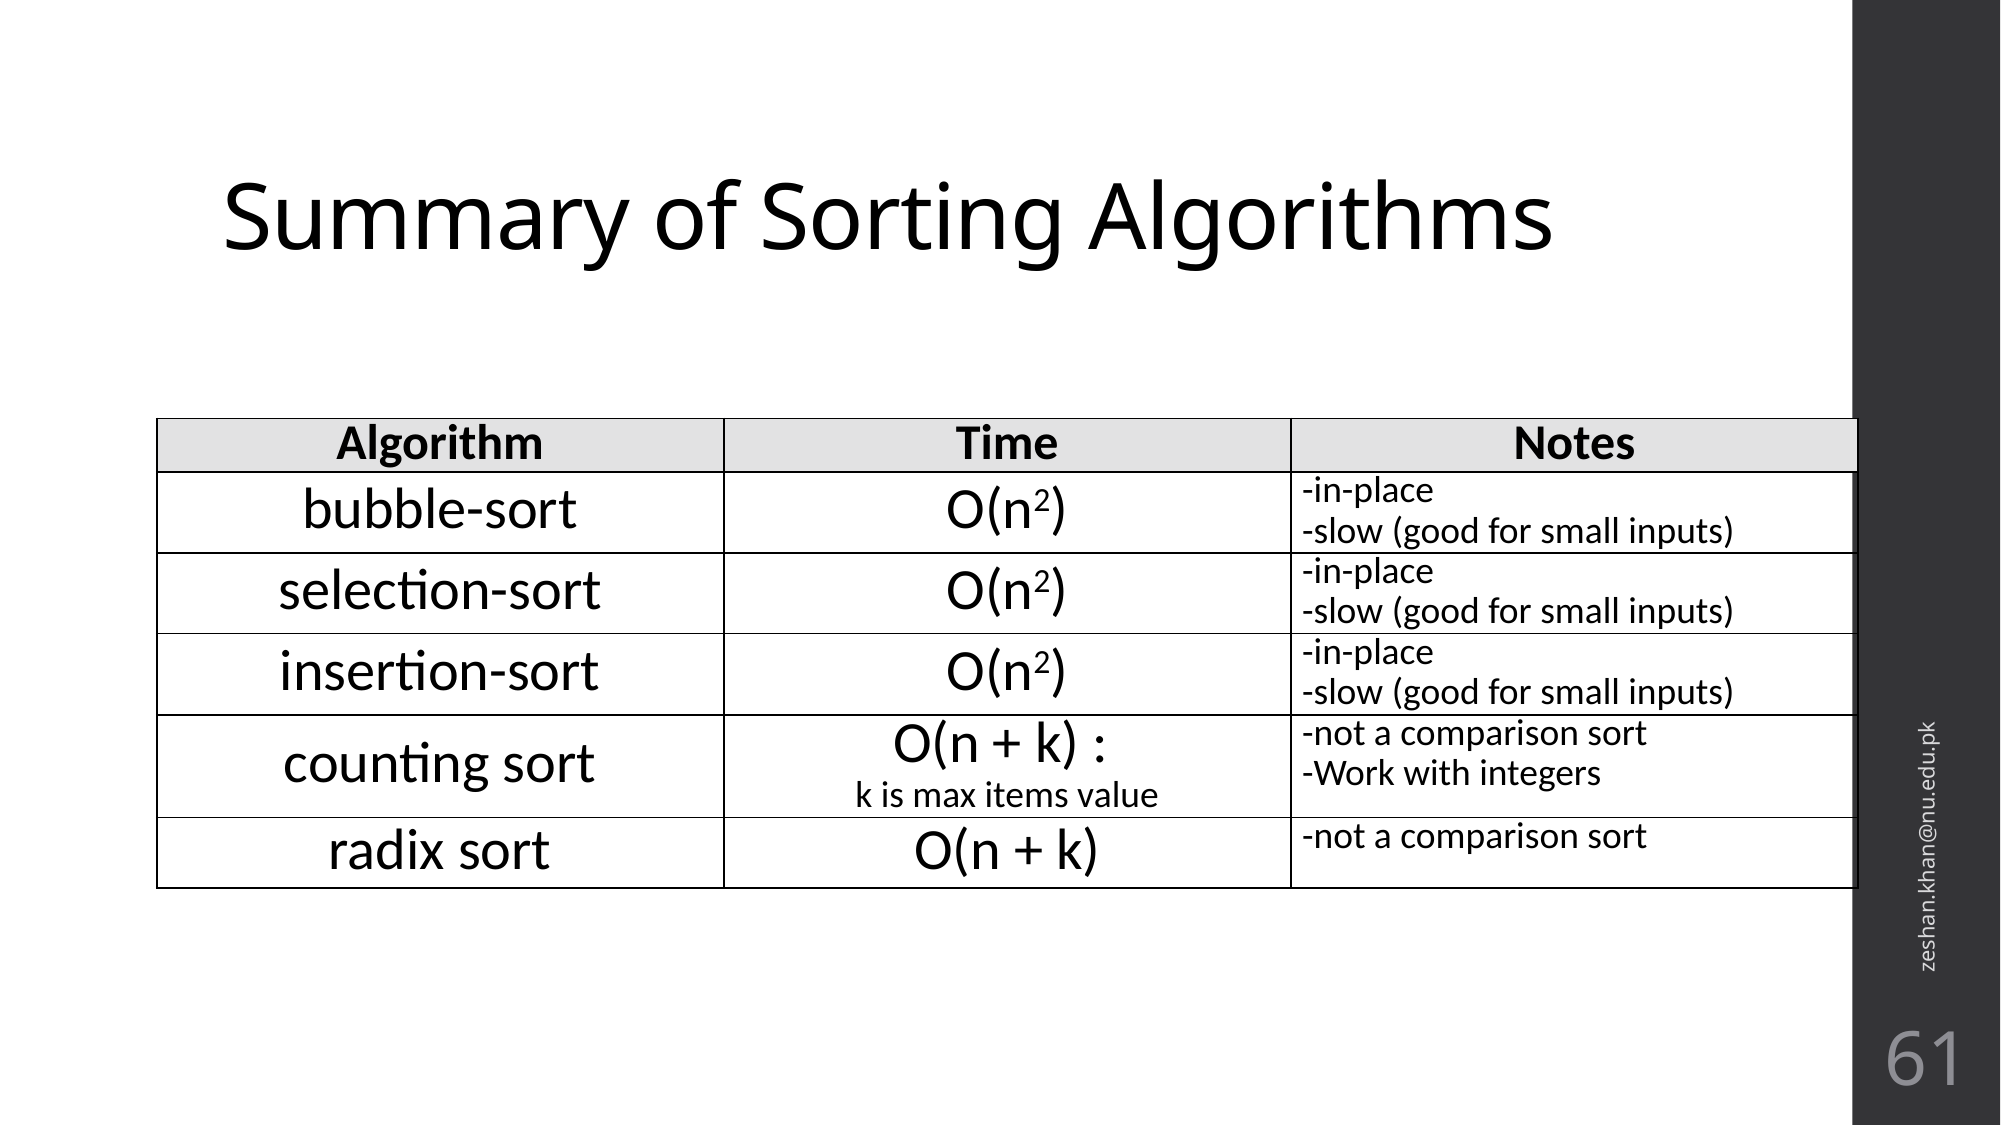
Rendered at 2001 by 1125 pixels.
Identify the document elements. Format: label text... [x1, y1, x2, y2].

table_cell counting sort [158, 716, 723, 817]
table_cell -not a comparison sort -Work with integers [1292, 716, 1857, 817]
table_cell -in-place -slow (good for small inputs) [1292, 473, 1857, 552]
table_cell radix sort [158, 818, 723, 887]
table_cell insertion-sort [158, 634, 723, 714]
table_cell O(n + k) [725, 818, 1290, 887]
table_cell O(n + k) : k is max items value [725, 716, 1290, 817]
table_cell -in-place -slow (good for small inputs) [1292, 554, 1857, 633]
table_cell O(n2) [725, 473, 1290, 552]
table_cell selection-sort [158, 554, 723, 633]
table_cell bubble-sort [158, 473, 723, 552]
table_header Notes [1292, 419, 1857, 471]
title Summary of Sorting Algorithms [206, 60, 1797, 278]
footer zeshan.khan@nu.edu.pk [1897, 400, 1958, 988]
table_cell O(n2) [725, 634, 1290, 714]
table_header Time [725, 419, 1290, 471]
table_cell -not a comparison sort [1292, 818, 1857, 887]
table_cell O(n2) [725, 554, 1290, 633]
slide_number 61 [1852, 1012, 2000, 1110]
table_cell -in-place -slow (good for small inputs) [1292, 634, 1857, 714]
table_header Algorithm [158, 419, 723, 471]
